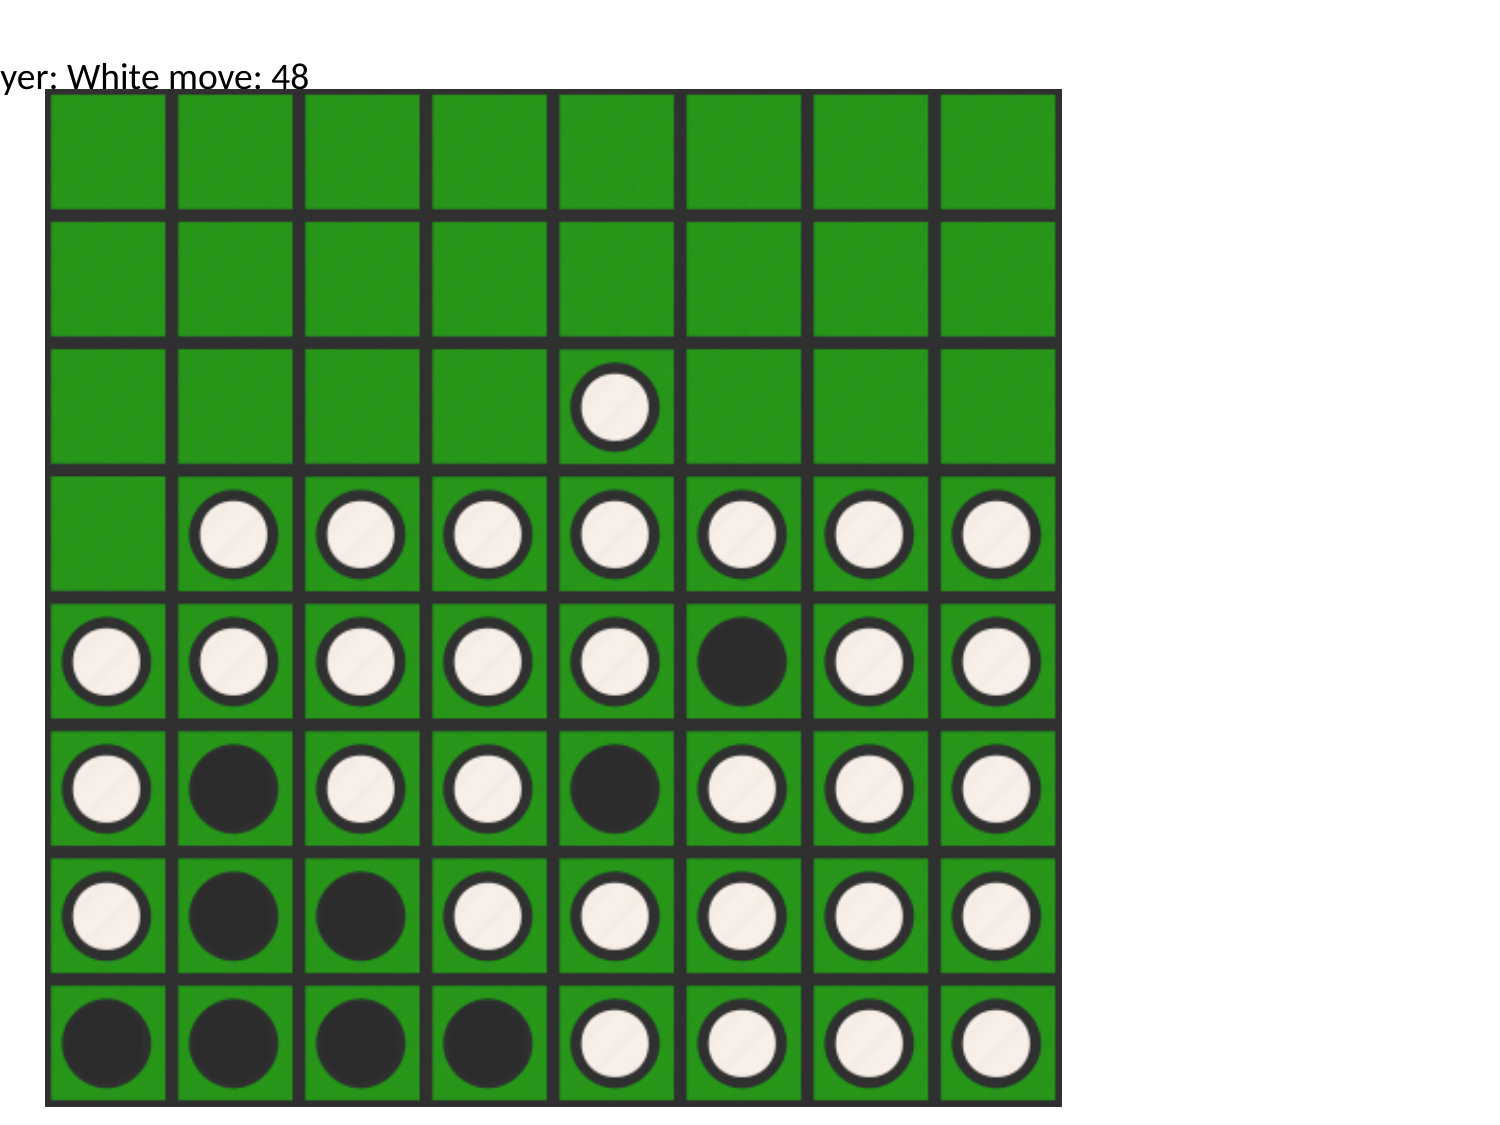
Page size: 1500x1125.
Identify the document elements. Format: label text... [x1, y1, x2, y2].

picture [44, 89, 1062, 1107]
text_box turn: 36 player: White move: 48 [0, 44, 325, 105]
